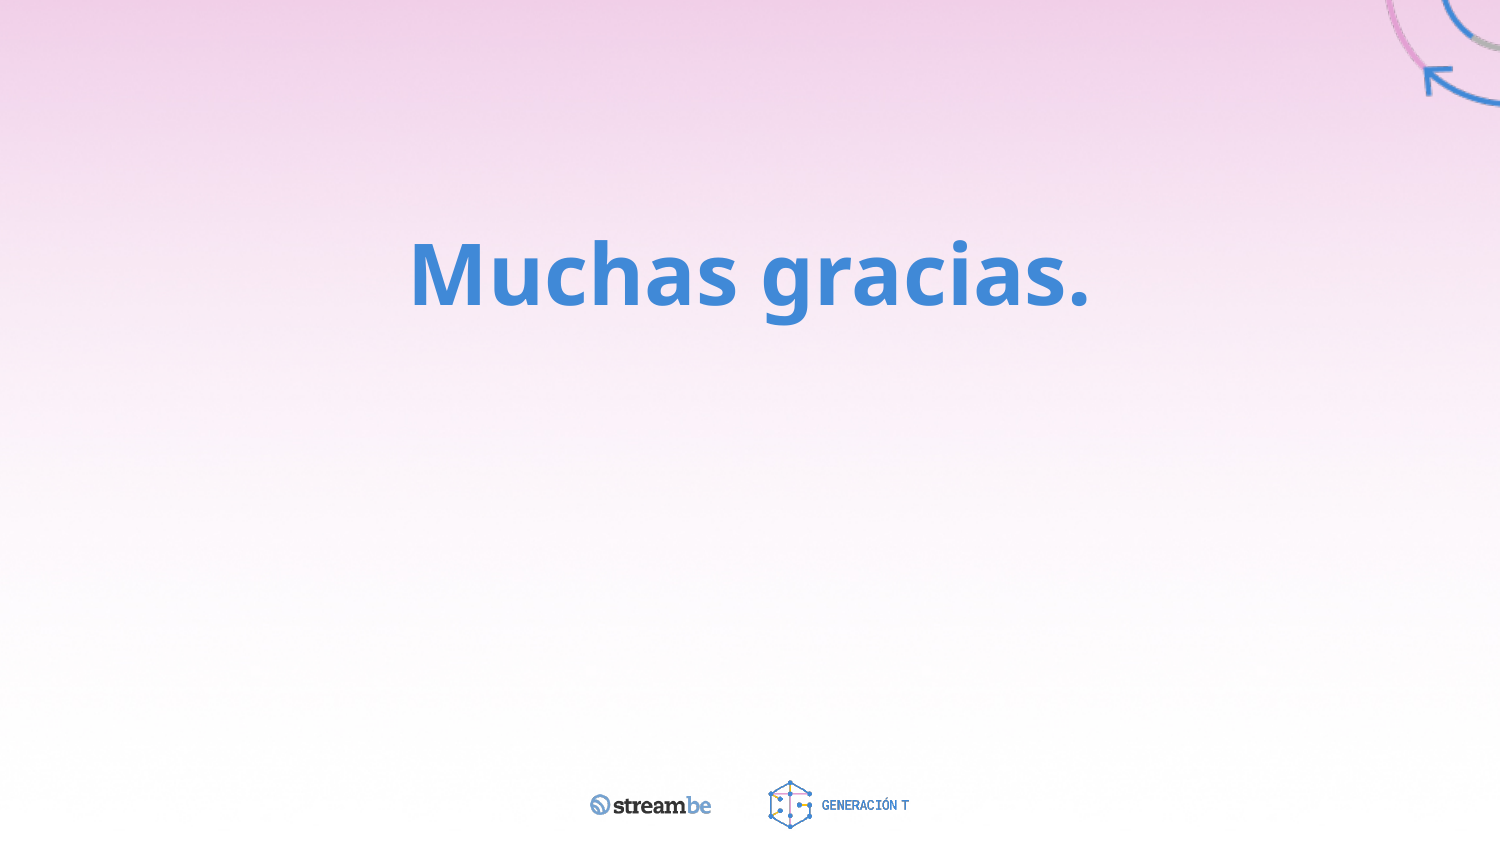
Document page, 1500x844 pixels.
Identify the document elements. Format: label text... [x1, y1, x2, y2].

picture [0, 0, 1500, 844]
title Muchas gracias. [187, 138, 1313, 432]
